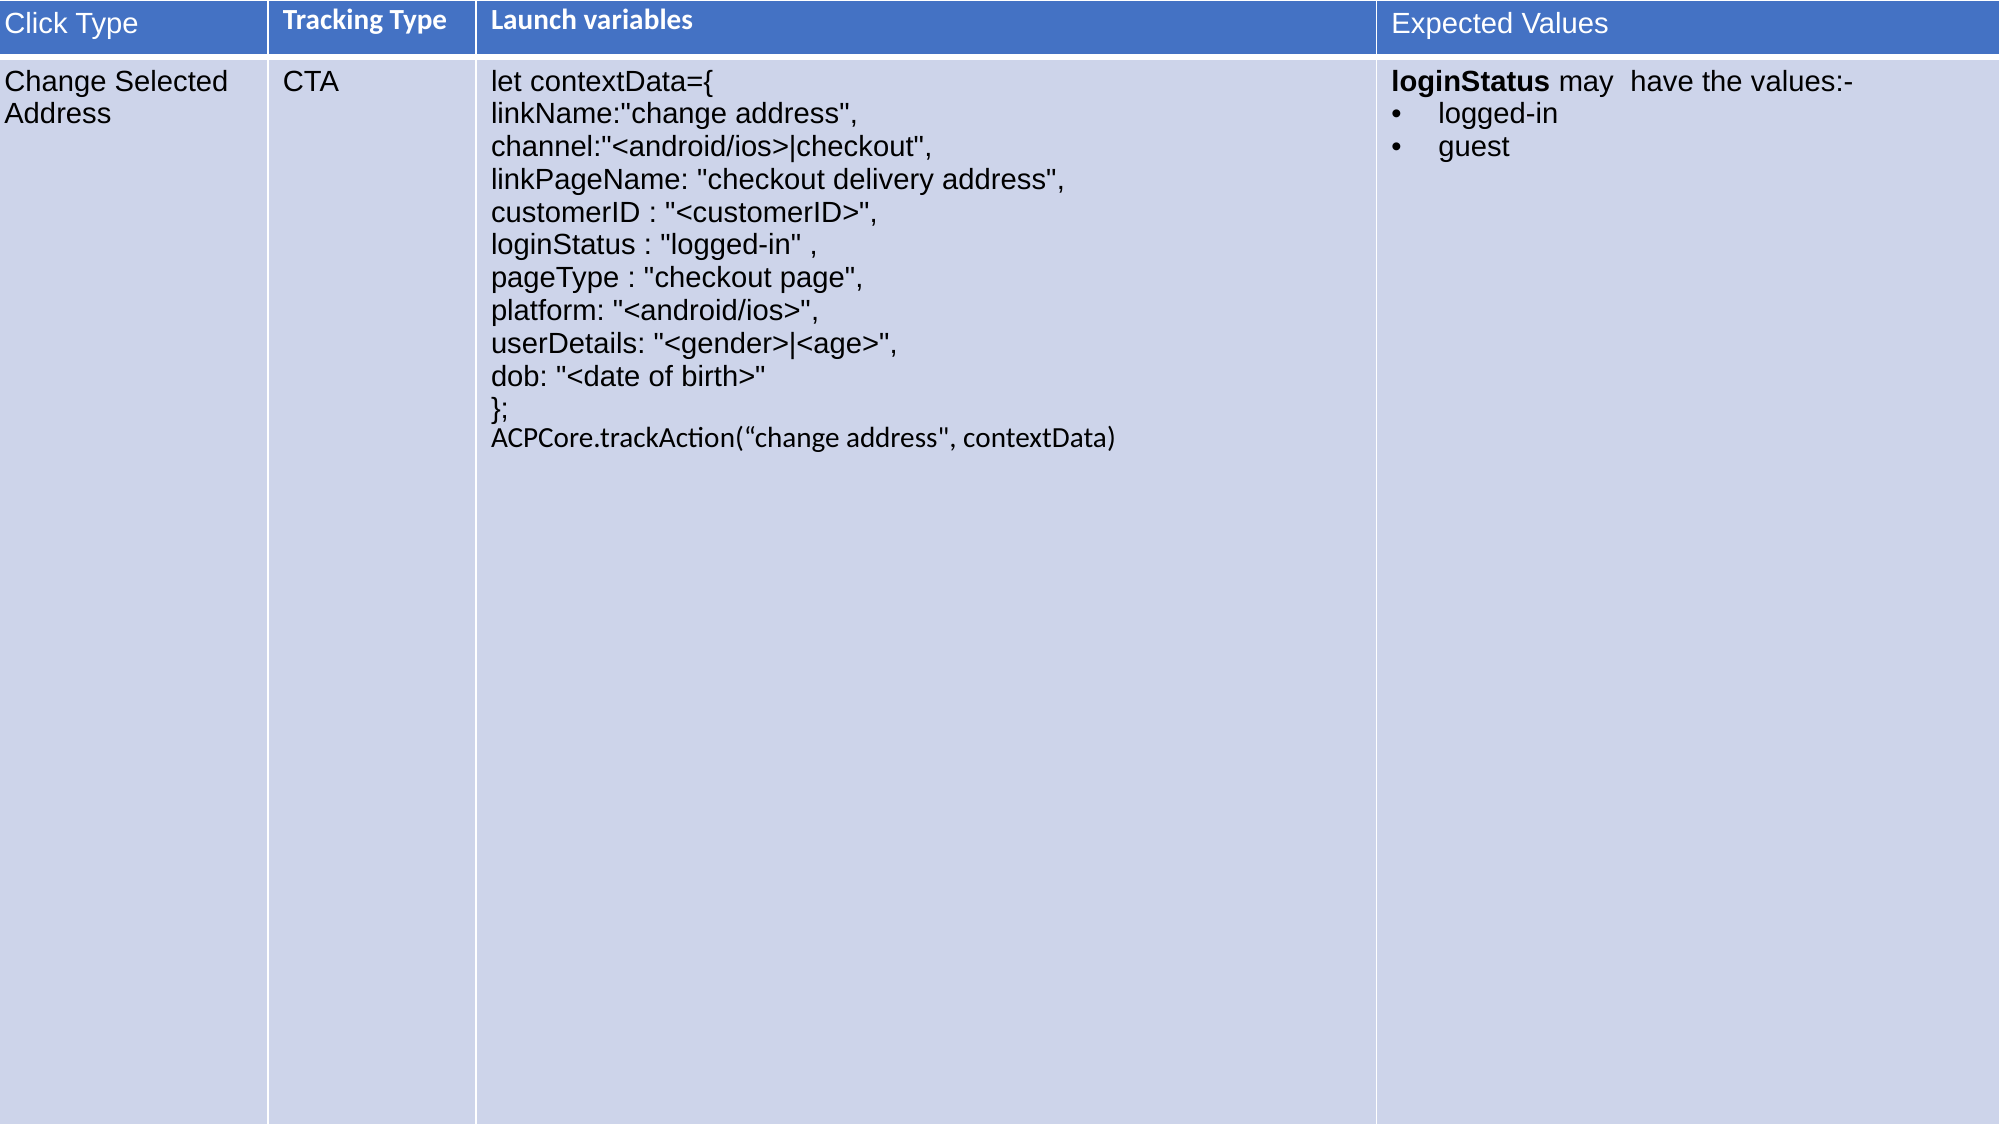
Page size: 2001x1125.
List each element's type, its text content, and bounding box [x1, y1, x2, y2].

table_header Tracking Type [269, 1, 475, 54]
table_cell loginStatus may have the values:- logged-in guest [1377, 60, 1999, 1124]
table_header Expected Values [1377, 1, 1999, 54]
table_cell Change Selected Address [0, 60, 267, 1124]
table_cell CTA [269, 60, 475, 1124]
table_header Launch variables [477, 1, 1376, 54]
table_header Click Type [0, 1, 267, 54]
table_cell let contextData={ linkName:"change address", channel:"<android/ios>|checkout", linkPageName: "checkout delivery address", customerID : "<customerID>", loginStatus : "logged-in" , pageType : "checkout page", platform: "<android/ios>", userDetails: "<gender>|<age>", dob: "<date of birth>" }; ACPCore.trackAction(“change address", contextData) [477, 60, 1376, 1124]
